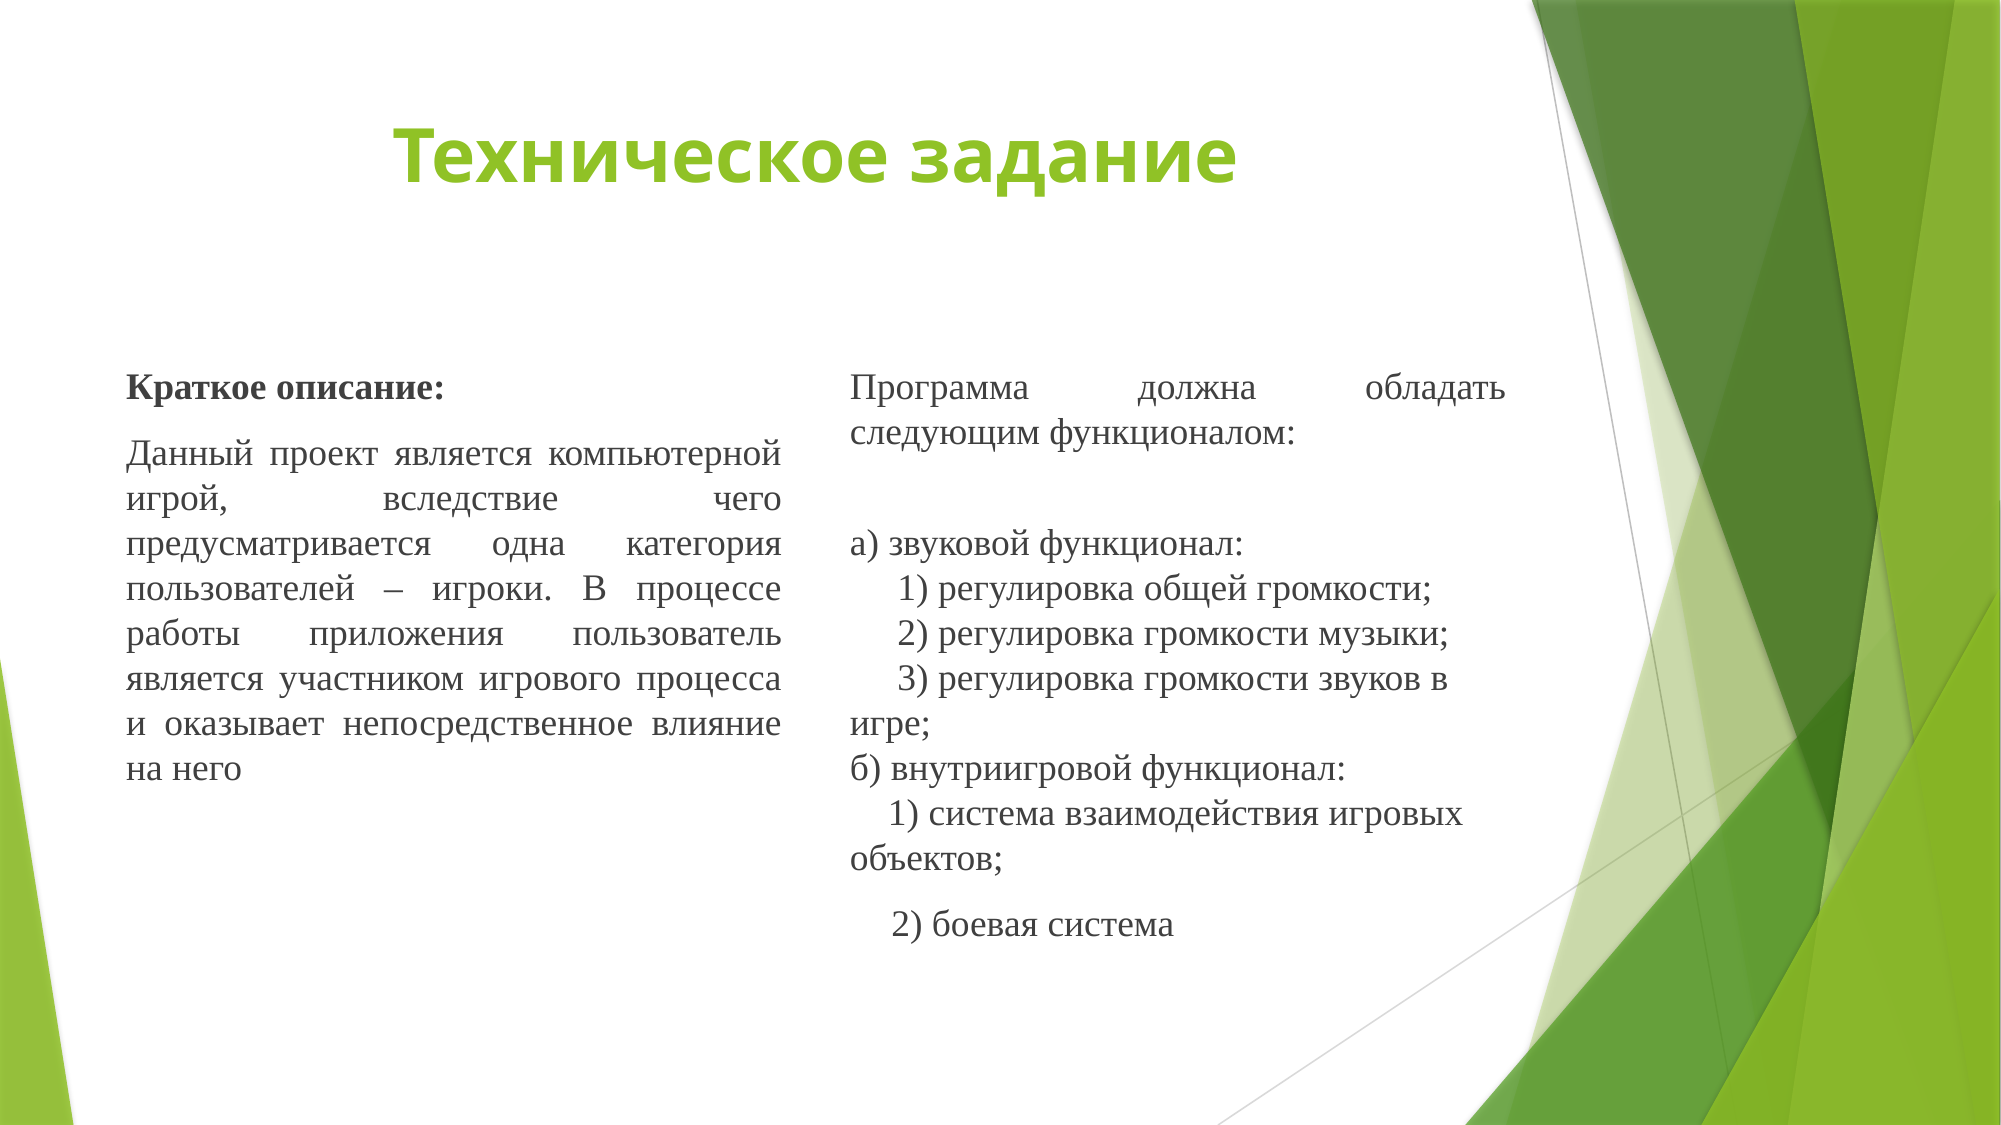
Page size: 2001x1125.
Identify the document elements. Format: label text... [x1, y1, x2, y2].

list Краткое описание: Данный проект является компьютерной игрой, вследствие чего предусматривается одна категория пользователей – игроки. В процессе работы приложения пользователь является участником игрового процесса и оказывает непосредственное влияние на него [111, 354, 798, 992]
title Техническое задание [111, 99, 1522, 317]
list Программа должна обладать следующим функционалом: а) звуковой функционал: 1) регулировка общей громкости; 2) регулировка громкости музыки; 3) регулировка громкости звуков в игре; б) внутриигровой функционал: 1) система взаимодействия игровых объектов; 2) боевая система [834, 354, 1522, 992]
